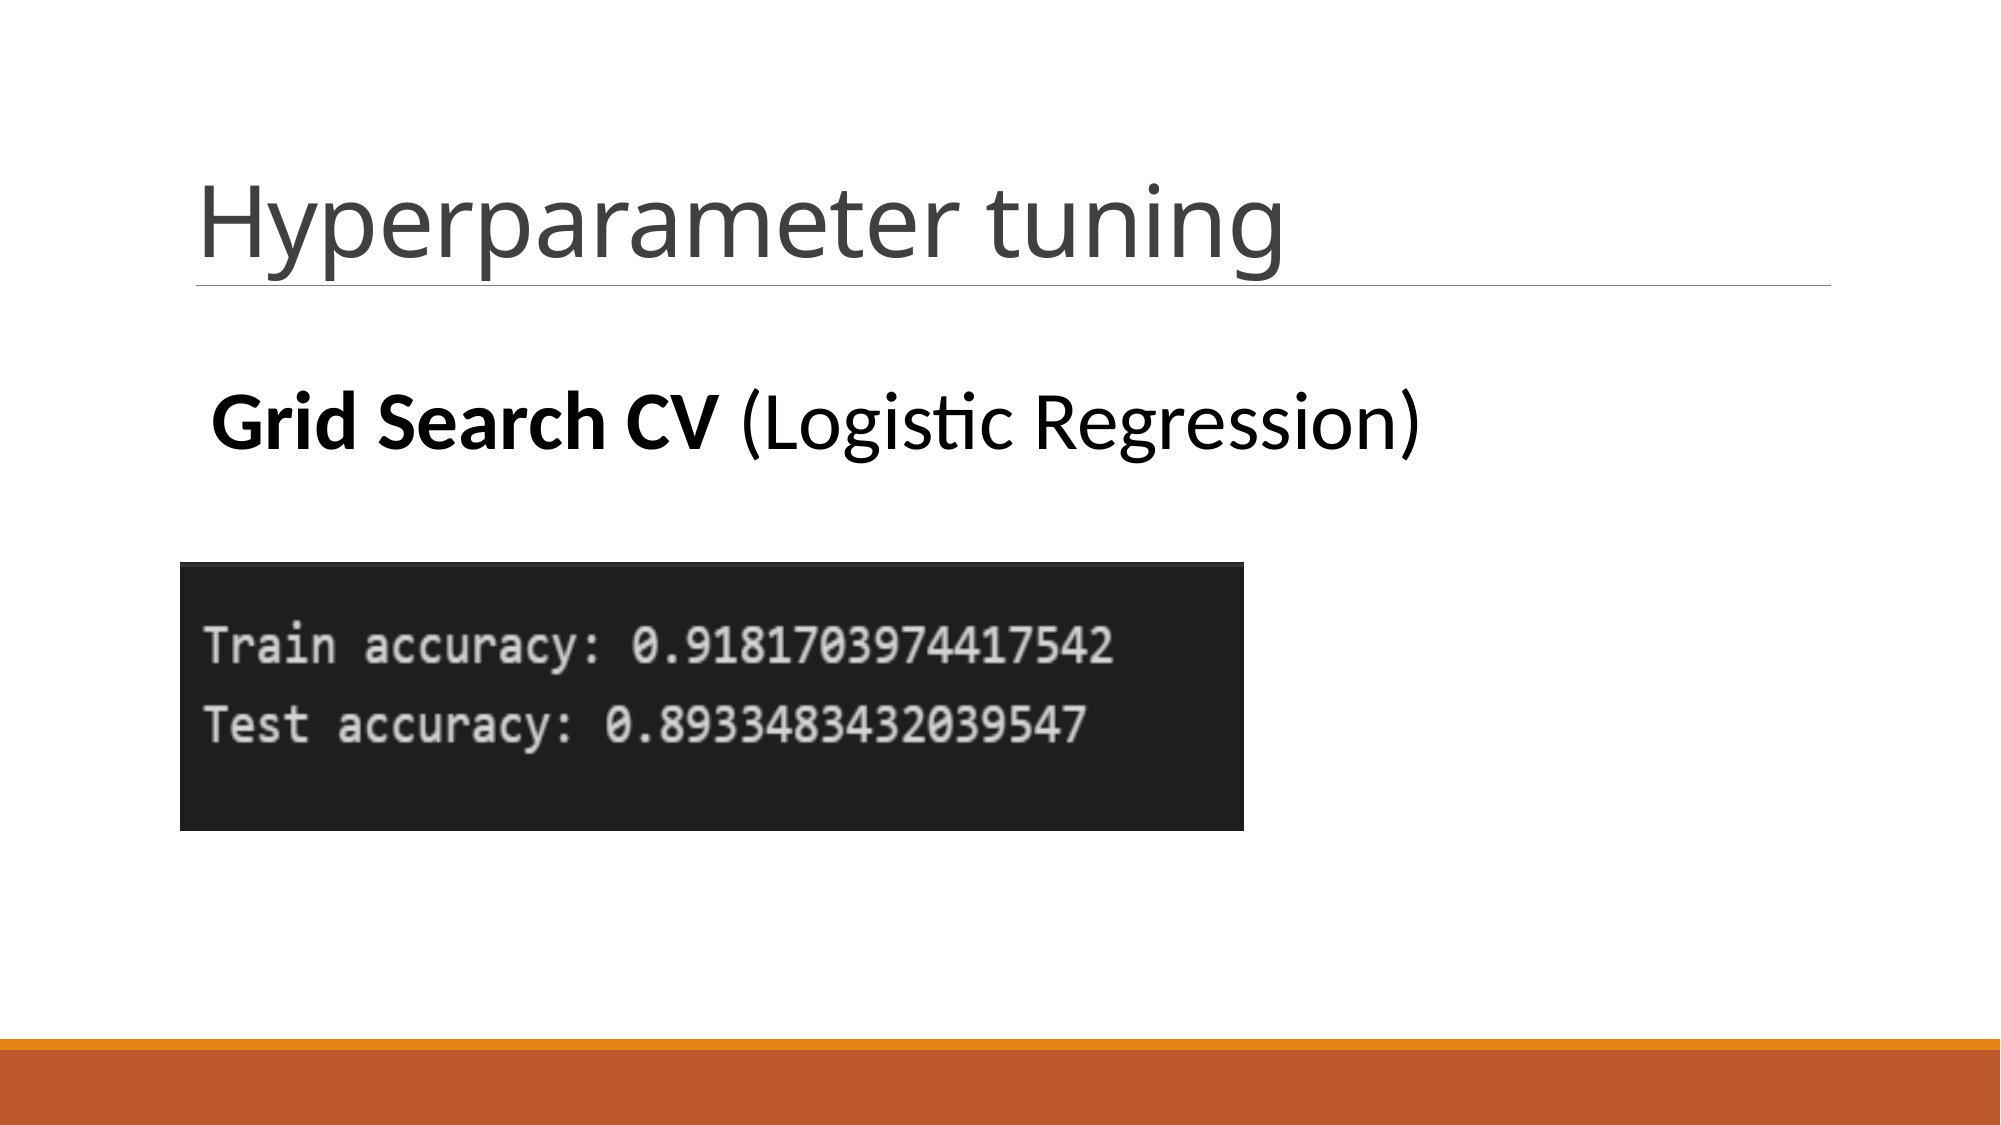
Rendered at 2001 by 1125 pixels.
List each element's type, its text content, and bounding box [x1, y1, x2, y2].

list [179, 561, 1244, 831]
title Hyperparameter tuning [180, 47, 1830, 285]
text_box Grid Search CV (Logistic Regression) [196, 358, 1588, 474]
